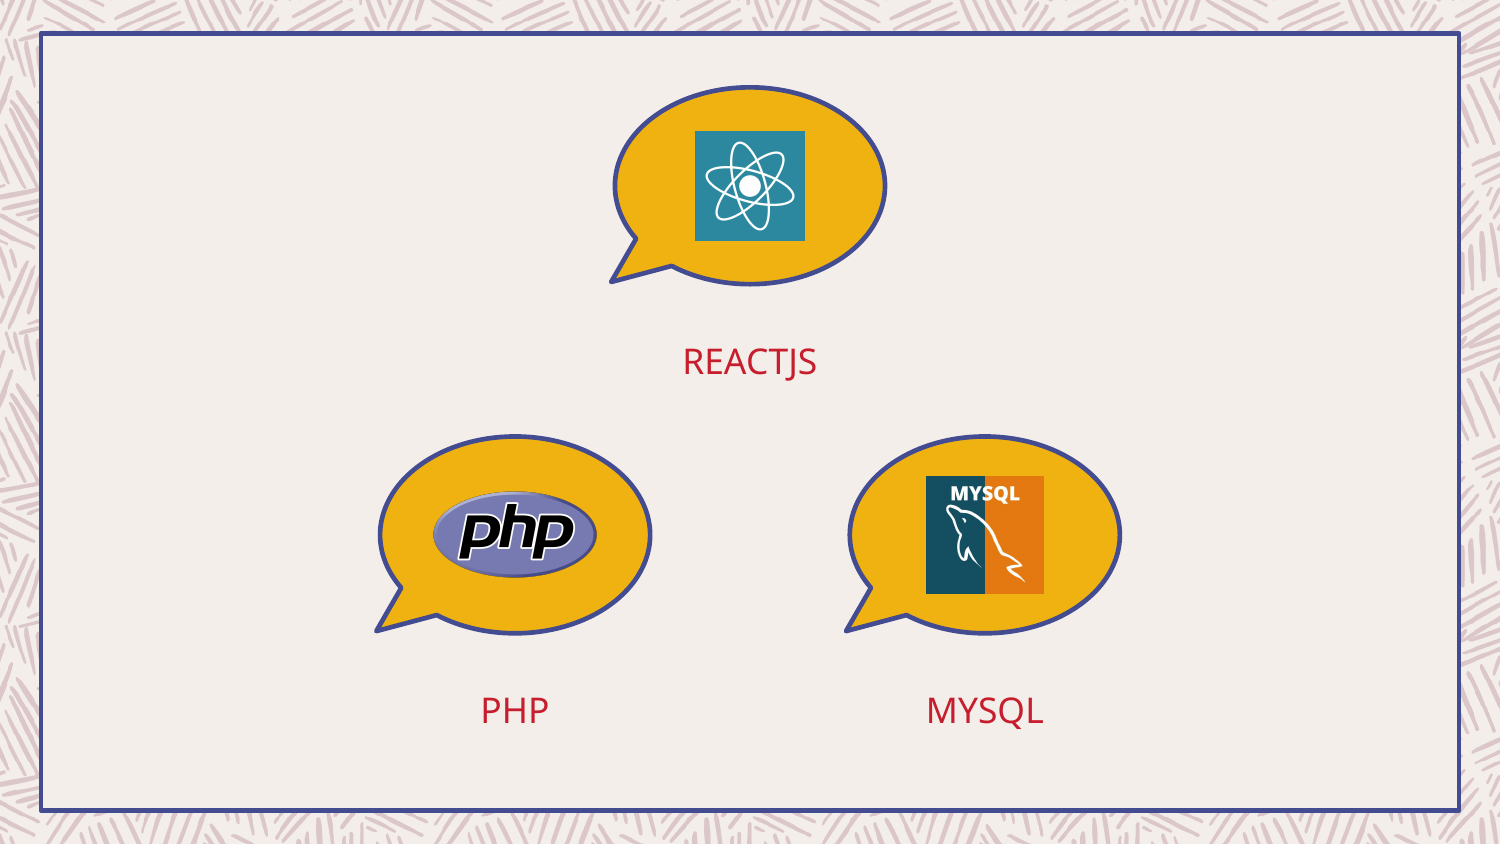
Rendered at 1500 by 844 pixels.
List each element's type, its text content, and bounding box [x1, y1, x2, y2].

title PHP [291, 673, 739, 757]
title REACTJS [526, 324, 974, 408]
text_box [611, 87, 886, 285]
picture [0, 0, 1500, 844]
title MYSQL [761, 673, 1209, 757]
text_box [846, 436, 1120, 634]
text_box [376, 436, 651, 634]
